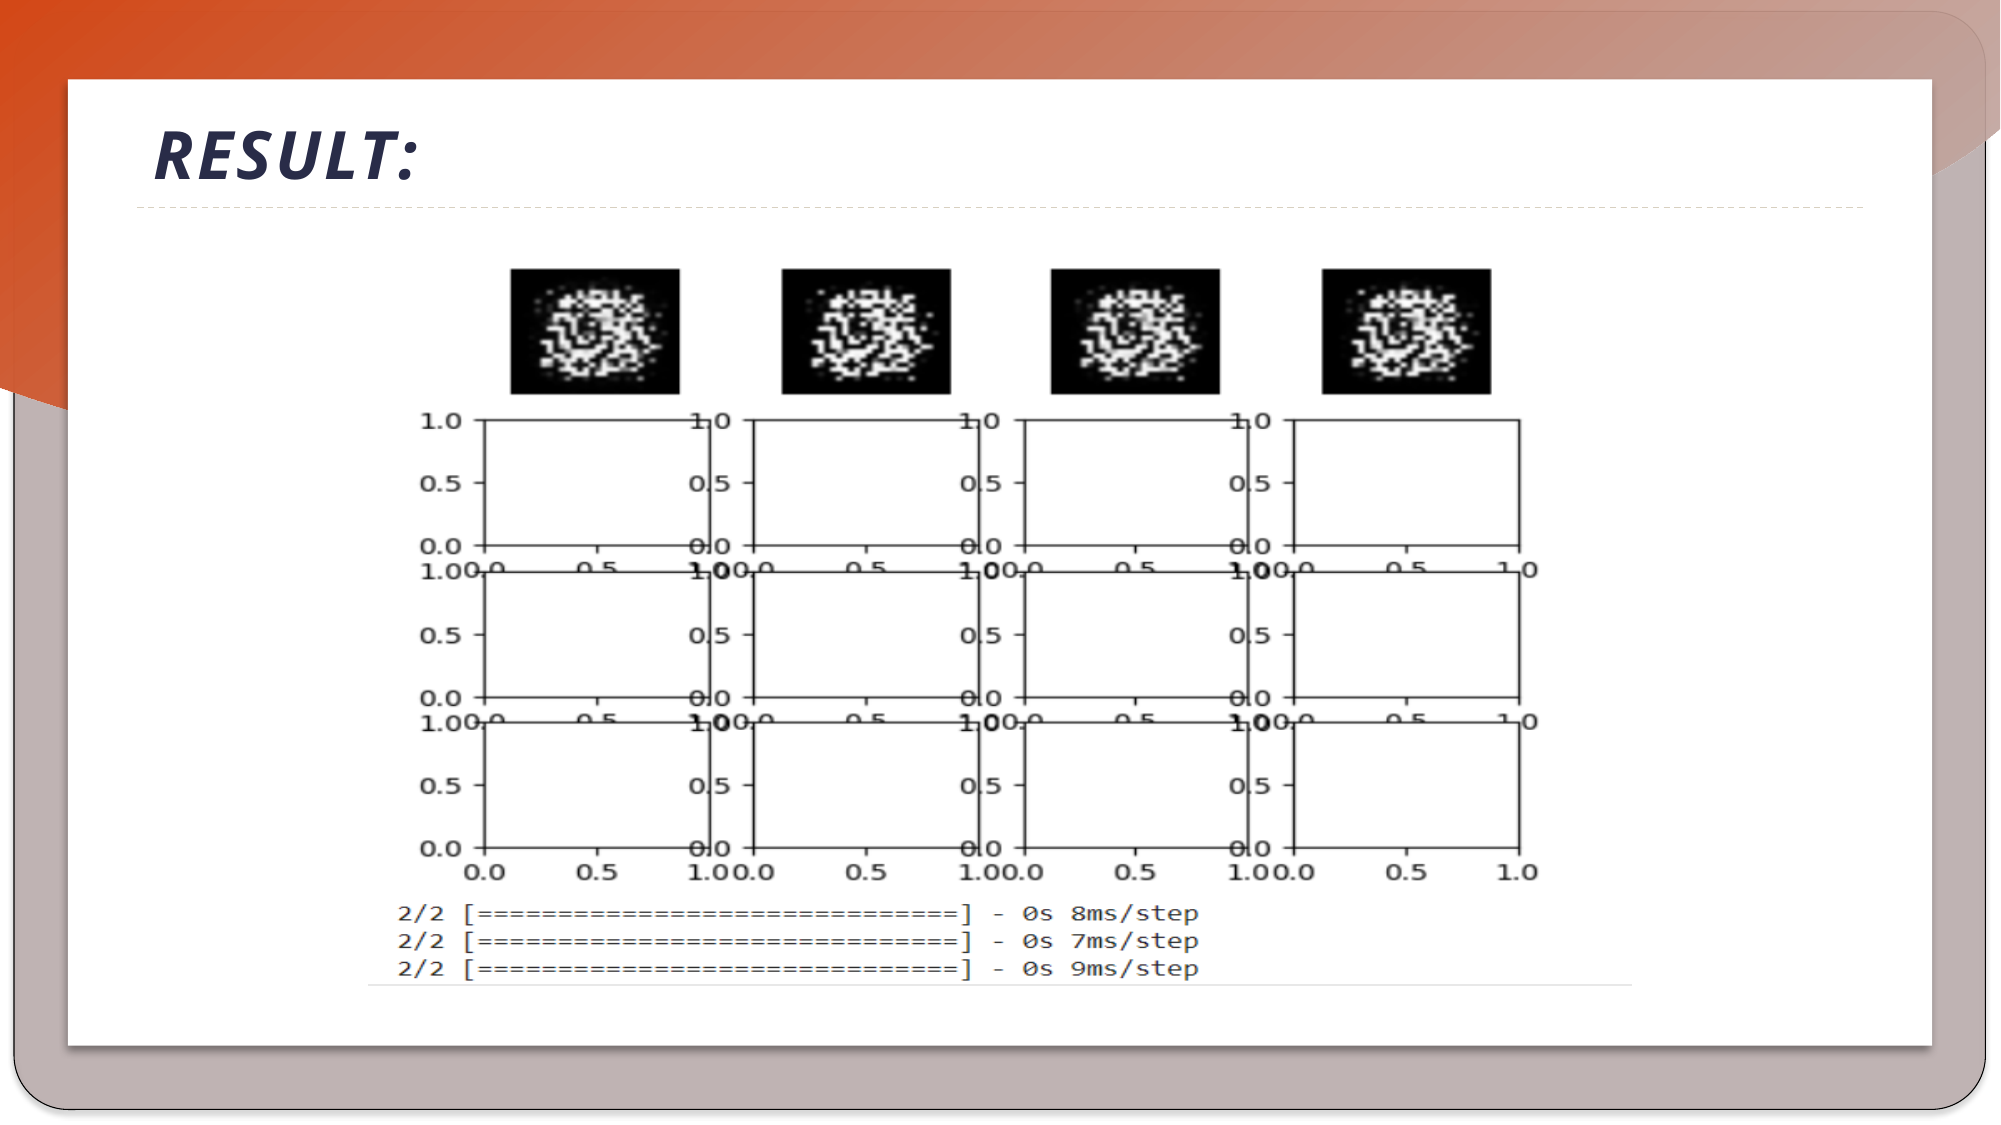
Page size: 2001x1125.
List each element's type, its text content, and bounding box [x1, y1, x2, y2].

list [367, 266, 1633, 987]
title RESULT: [138, 111, 1864, 208]
